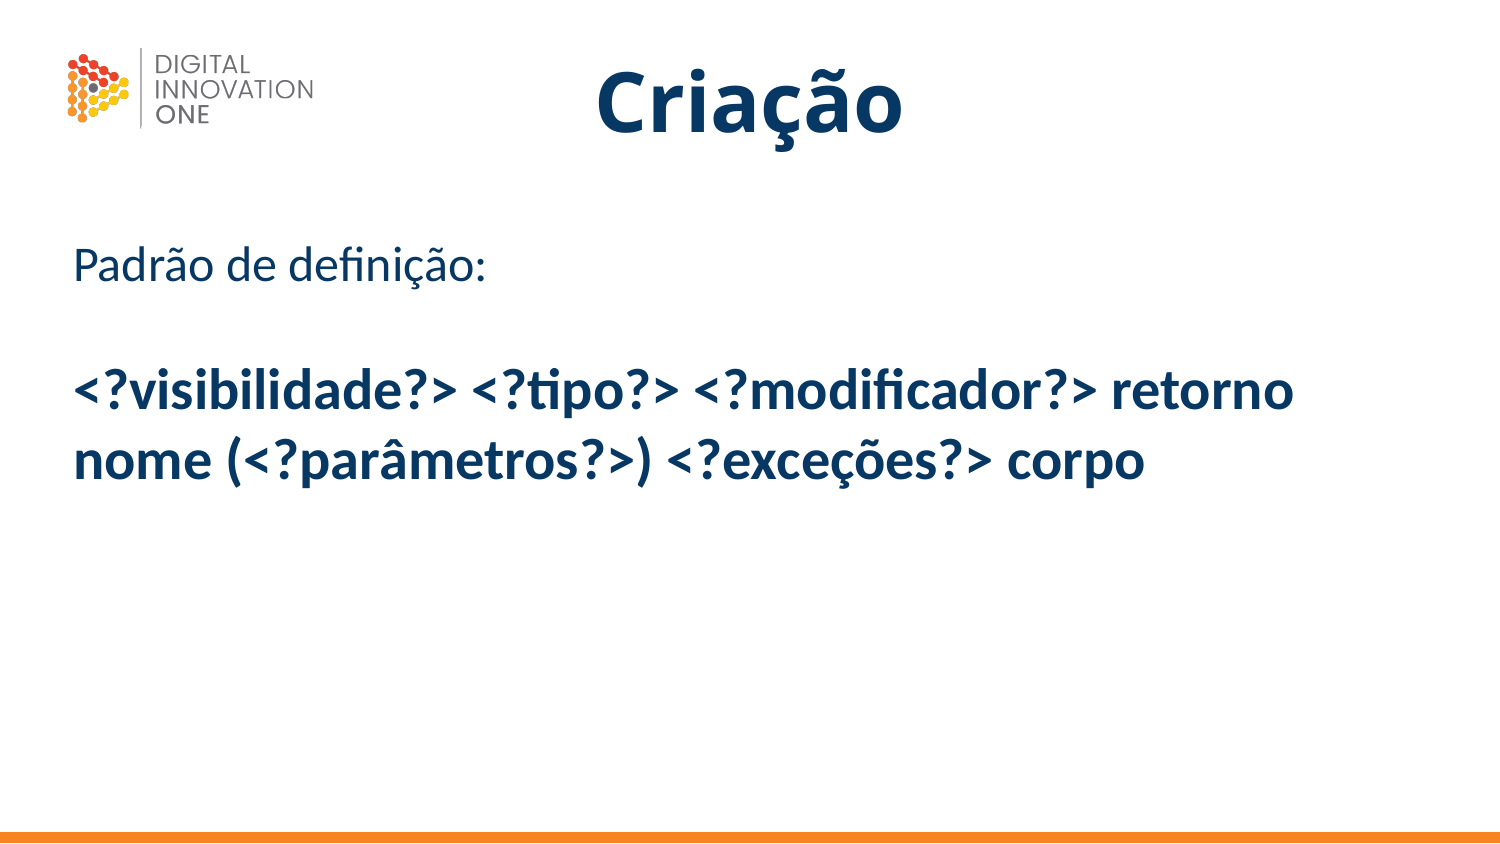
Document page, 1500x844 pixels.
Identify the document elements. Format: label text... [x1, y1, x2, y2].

subtitle Criação [51, 50, 1449, 148]
text_box [0, 832, 1500, 843]
picture [50, 39, 331, 138]
text_box Padrão de definição: <?visibilidade?> <?tipo?> <?modificador?> retorno nome (<?parâmetros?>) <?exceções?> corpo [58, 216, 1449, 717]
